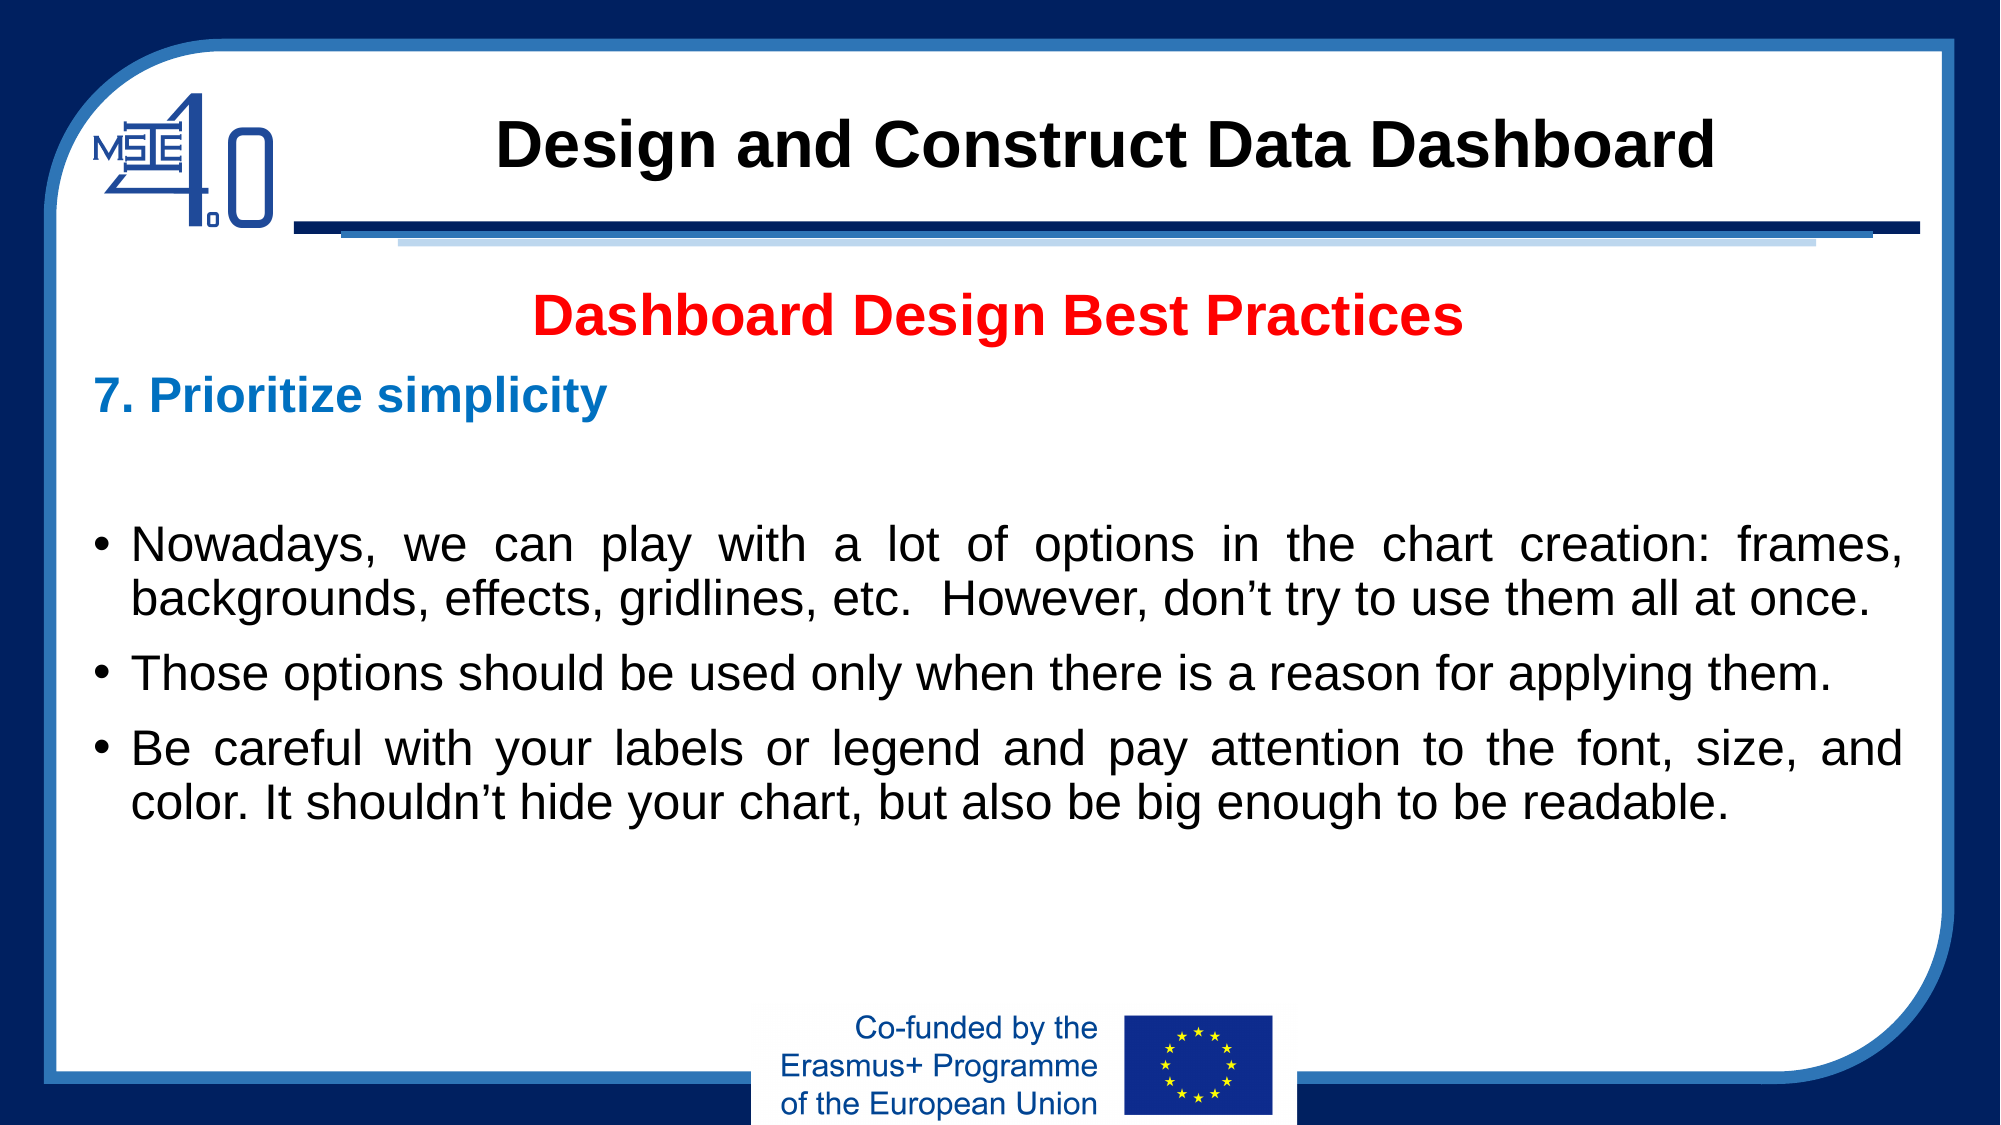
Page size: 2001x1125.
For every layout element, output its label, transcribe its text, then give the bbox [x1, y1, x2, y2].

picture [751, 1003, 1298, 1125]
title Design and Construct Data Dashboard [294, 73, 1921, 220]
list Dashboard Design Best Practices 7. Prioritize simplicity Nowadays, we can play with a lot of options in the chart creation: frames, backgrounds, effects, gridlines, etc. However, don’t try to use them all at once. Those options should be used only when there is a reason for applying them. Be careful with your labels or legend and pay attention to the font, size, and color. It shouldn’t hide your chart, but also be big enough to be readable. [78, 277, 1921, 984]
